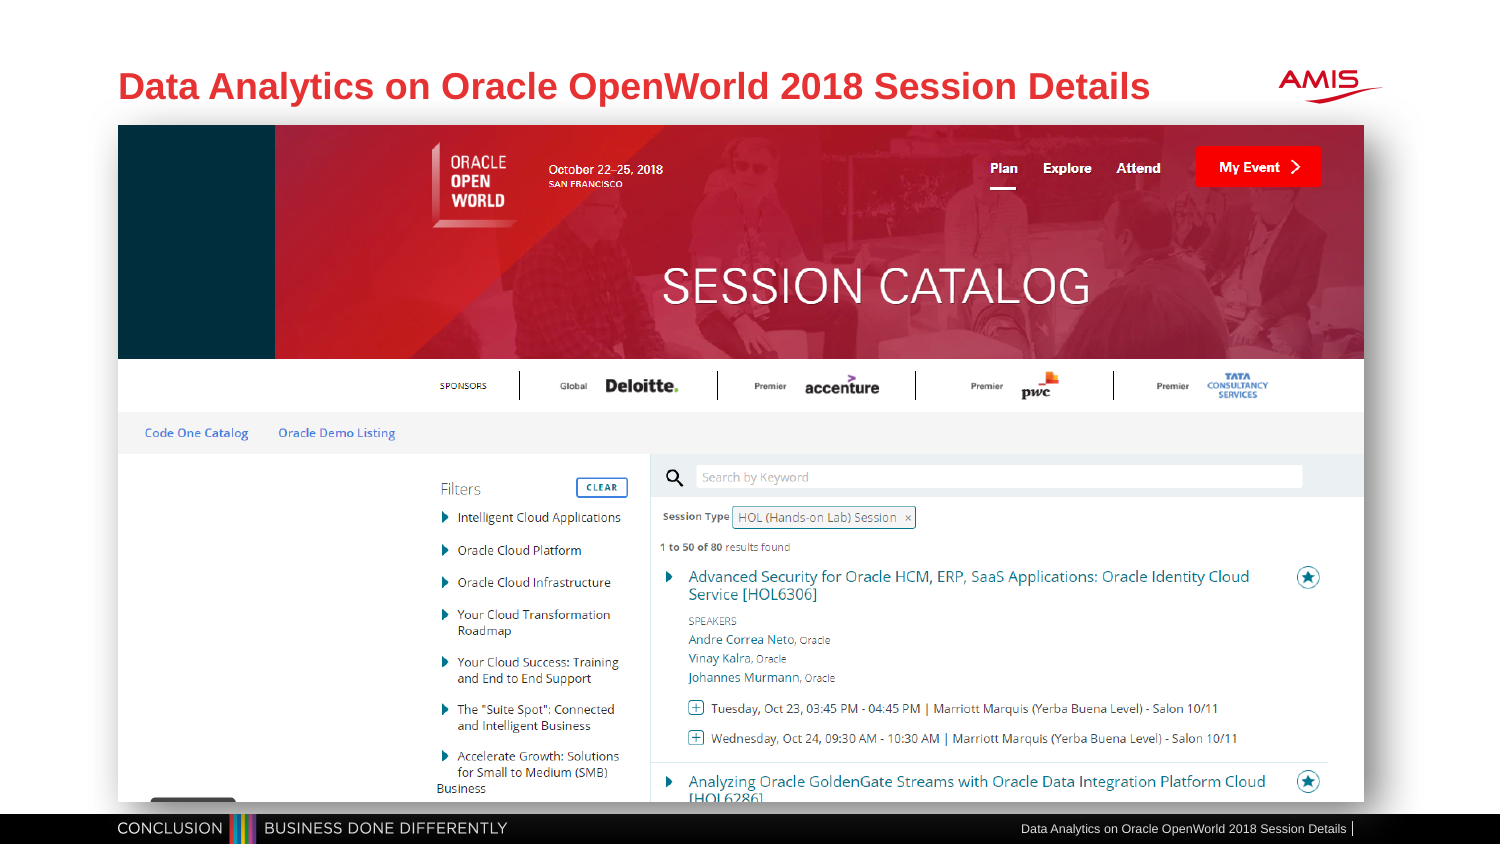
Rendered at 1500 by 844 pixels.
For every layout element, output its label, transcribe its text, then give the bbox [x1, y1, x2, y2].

picture [1205, 58, 1388, 106]
title Data Analytics on Oracle OpenWorld 2018 Session Details [118, 47, 1205, 123]
picture [0, 814, 1500, 844]
picture [118, 125, 1364, 802]
